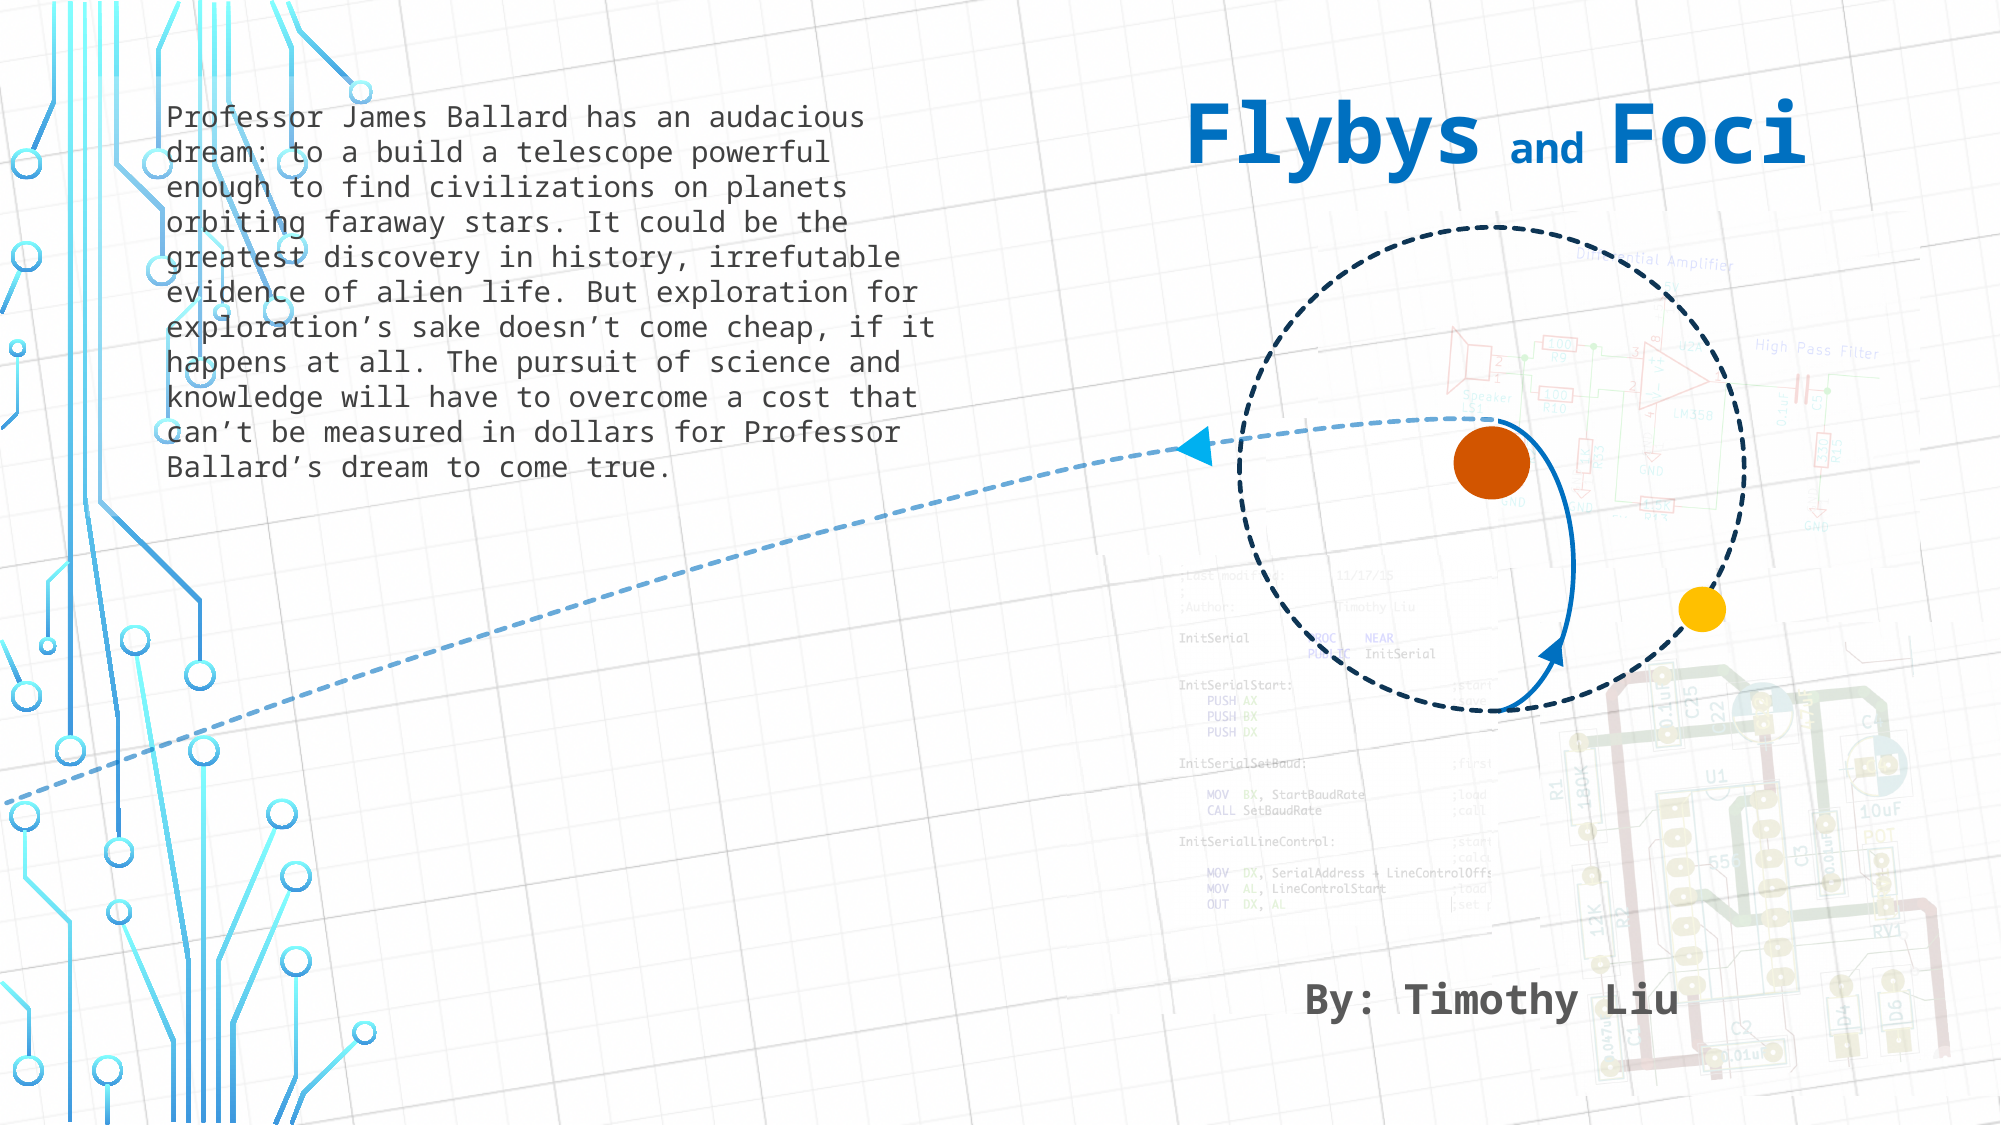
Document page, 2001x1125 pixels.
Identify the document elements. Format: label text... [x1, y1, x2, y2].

text_box [1498, 569, 1722, 713]
text_box By: Timothy Liu [1260, 965, 1540, 1032]
text_box [1677, 585, 1728, 622]
text_box [1174, 424, 1214, 468]
text_box Flybys and Foci [1124, 72, 1871, 190]
text_box [869, 448, 1206, 521]
text_box [86, 75, 884, 518]
text_box [6, 520, 865, 804]
picture [1540, 622, 2000, 1096]
text_box [1238, 457, 1266, 555]
picture [1067, 211, 1921, 1014]
text_box Professor James Ballard has an audacious dream: to a build a telescope powerful enough to find civilizations on planets orbiting faraway stars. It could be the greatest discovery in history, irrefutable evidence of alien life. But exploration for exploration’s sake doesn’t come cheap, if it happens at all. The pursuit of science and knowledge will have to overcome a cost that can’t be measured in dollars for Professor Ballard’s dream to come true. [151, 91, 957, 491]
text_box [1240, 293, 1317, 438]
text_box [1212, 434, 1266, 465]
